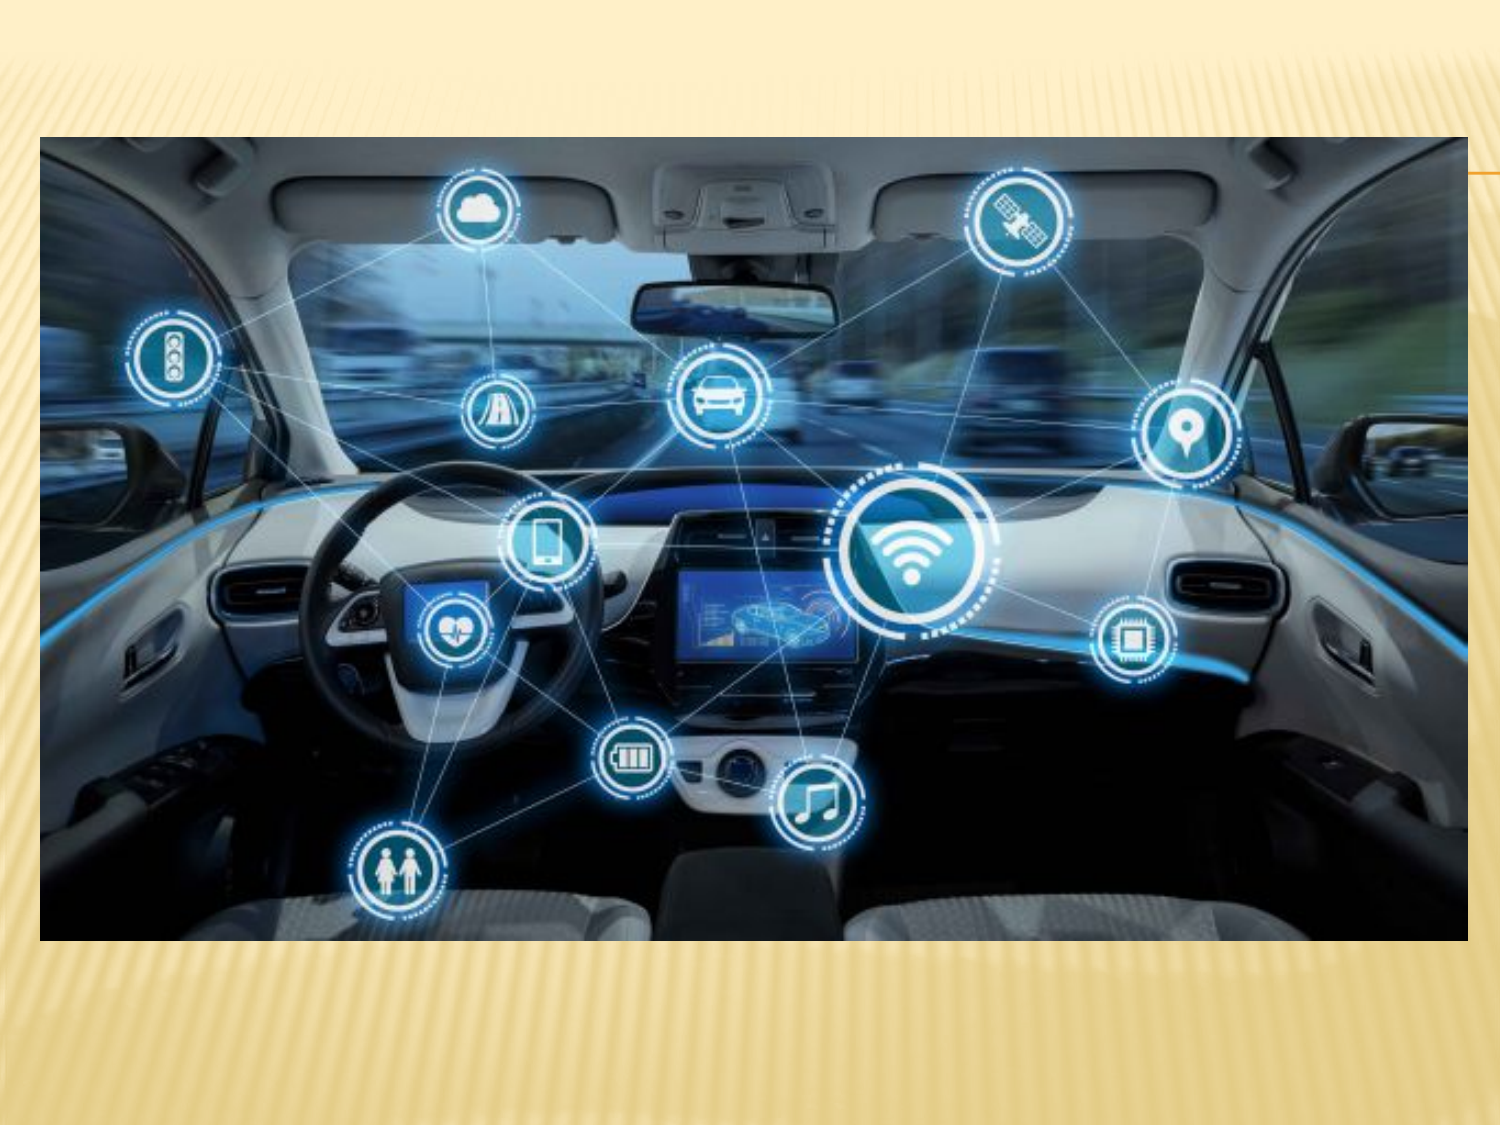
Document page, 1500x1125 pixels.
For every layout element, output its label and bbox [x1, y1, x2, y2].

picture [40, 136, 1468, 941]
